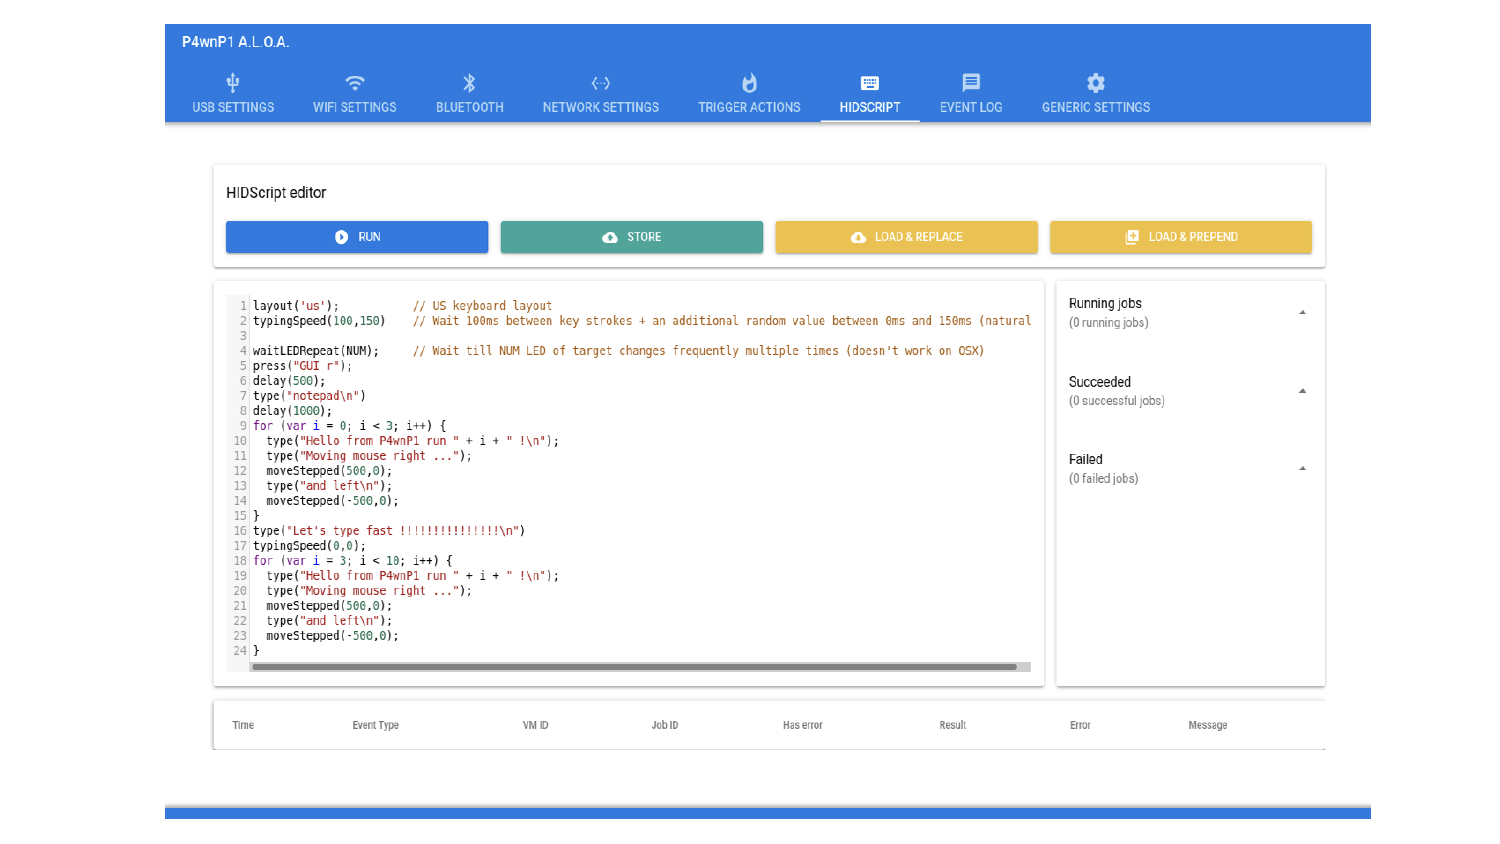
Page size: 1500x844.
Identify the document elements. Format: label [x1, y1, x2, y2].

picture [165, 24, 1371, 819]
